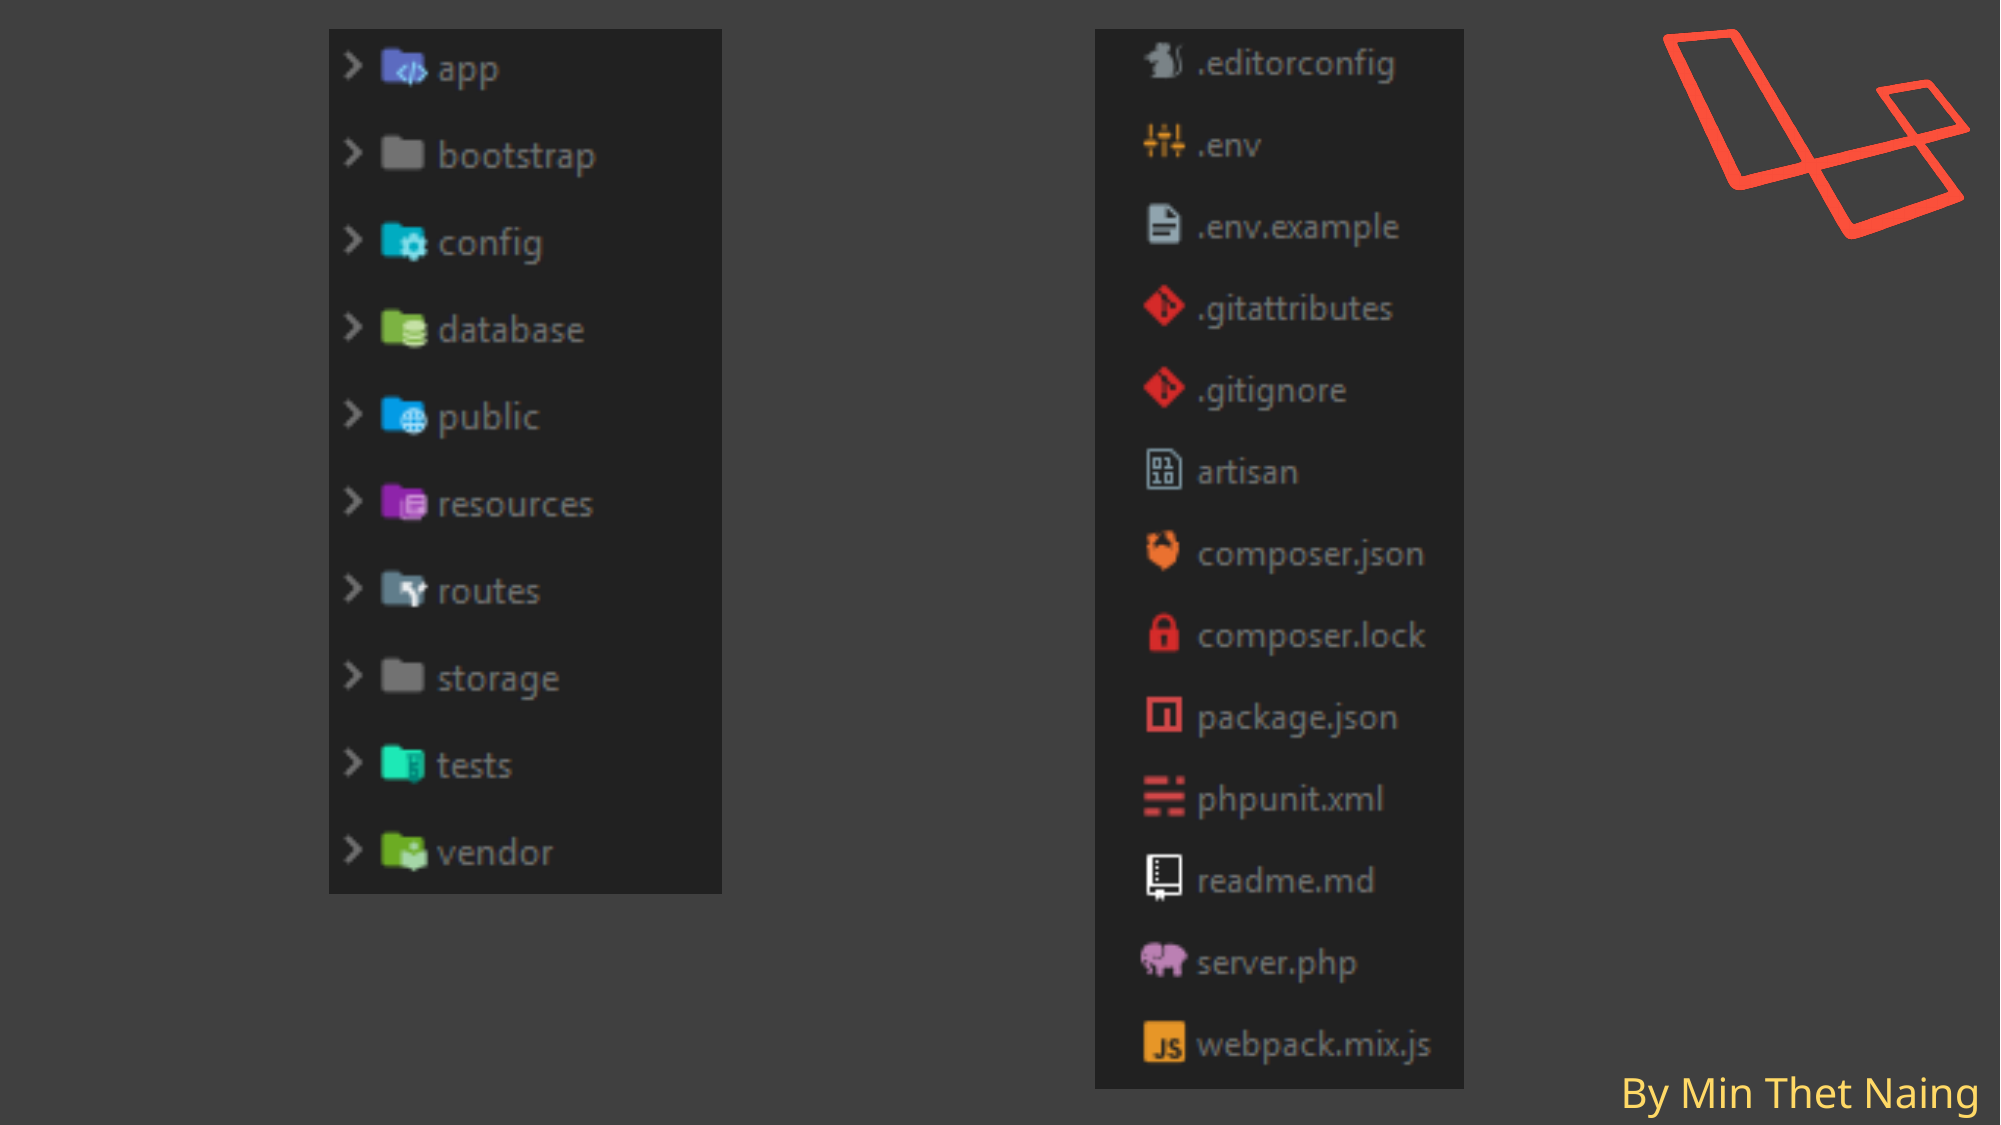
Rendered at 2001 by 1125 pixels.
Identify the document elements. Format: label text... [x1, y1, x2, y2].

picture [1663, 29, 1970, 241]
picture [1095, 29, 1464, 1089]
picture [329, 29, 722, 895]
text_box By Min Thet Naing [1605, 1059, 1996, 1125]
